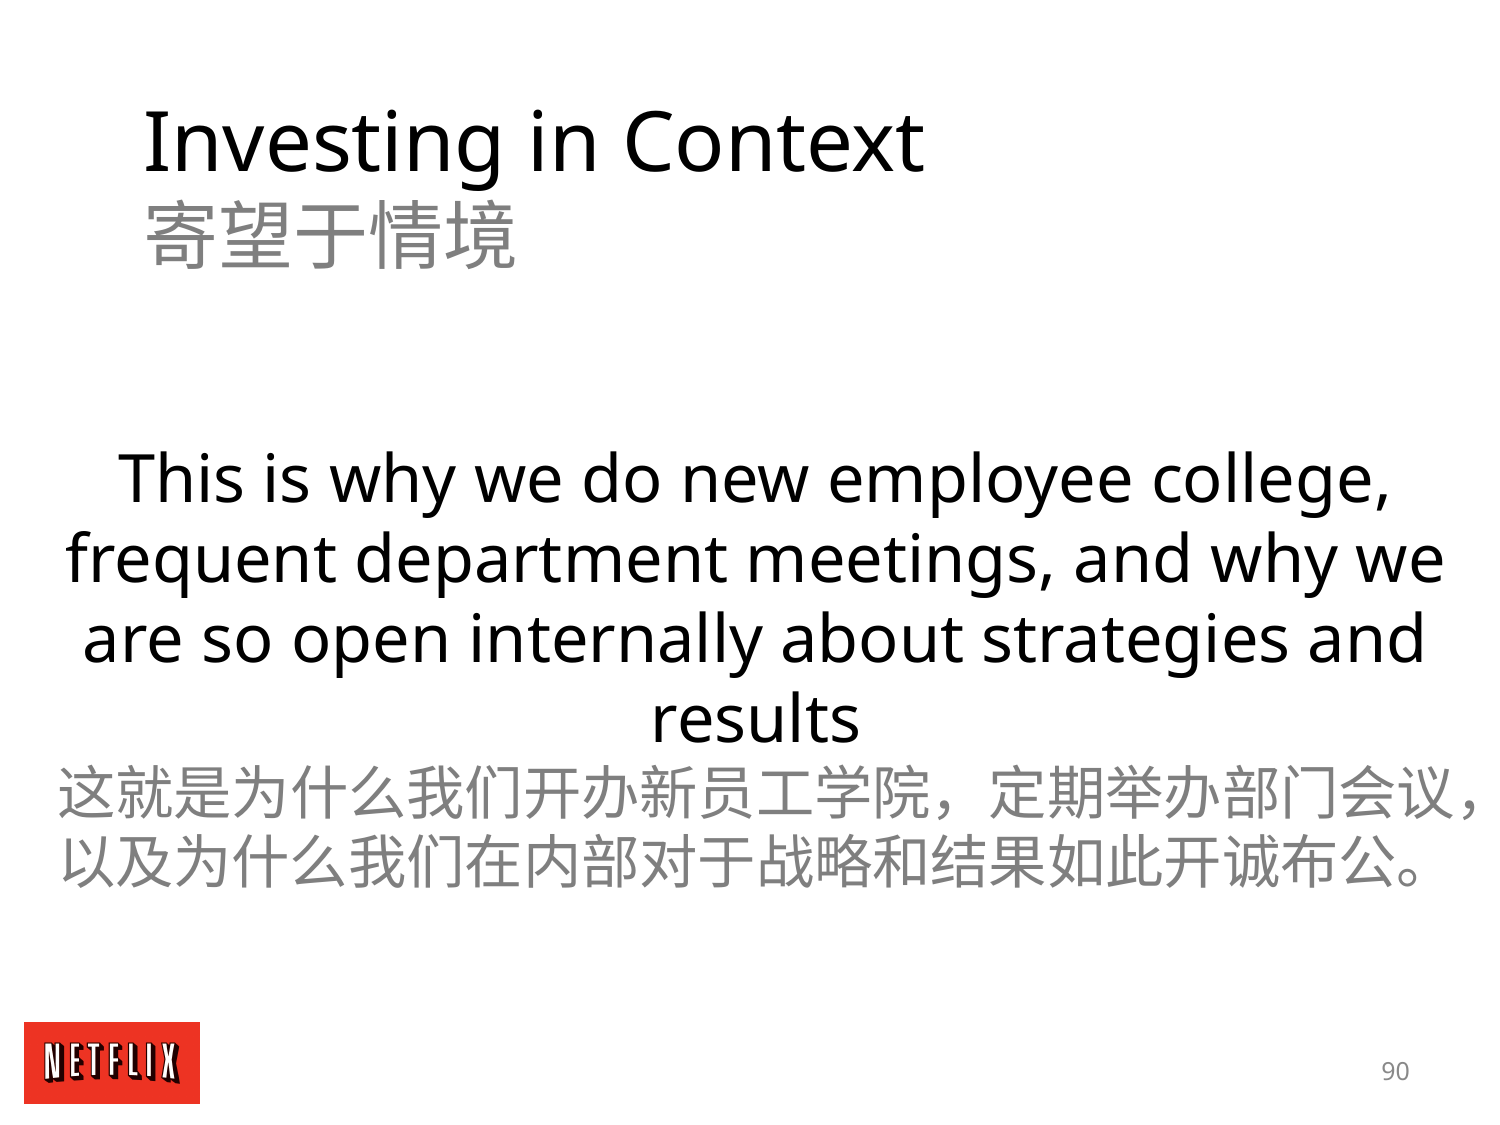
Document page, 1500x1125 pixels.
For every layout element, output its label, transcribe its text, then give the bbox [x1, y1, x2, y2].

picture [24, 1022, 200, 1104]
slide_number 90 [1074, 1042, 1425, 1103]
title Investing in Context 寄望于情境 [128, 62, 1404, 304]
subtitle This is why we do new employee college, frequent department meetings, and why we are so open internally about strategies and results 这就是为什么我们开办新员工学院，定期举办部门会议，以及为什么我们在内部对于战略和结果如此开诚布公。 [31, 428, 1482, 1014]
